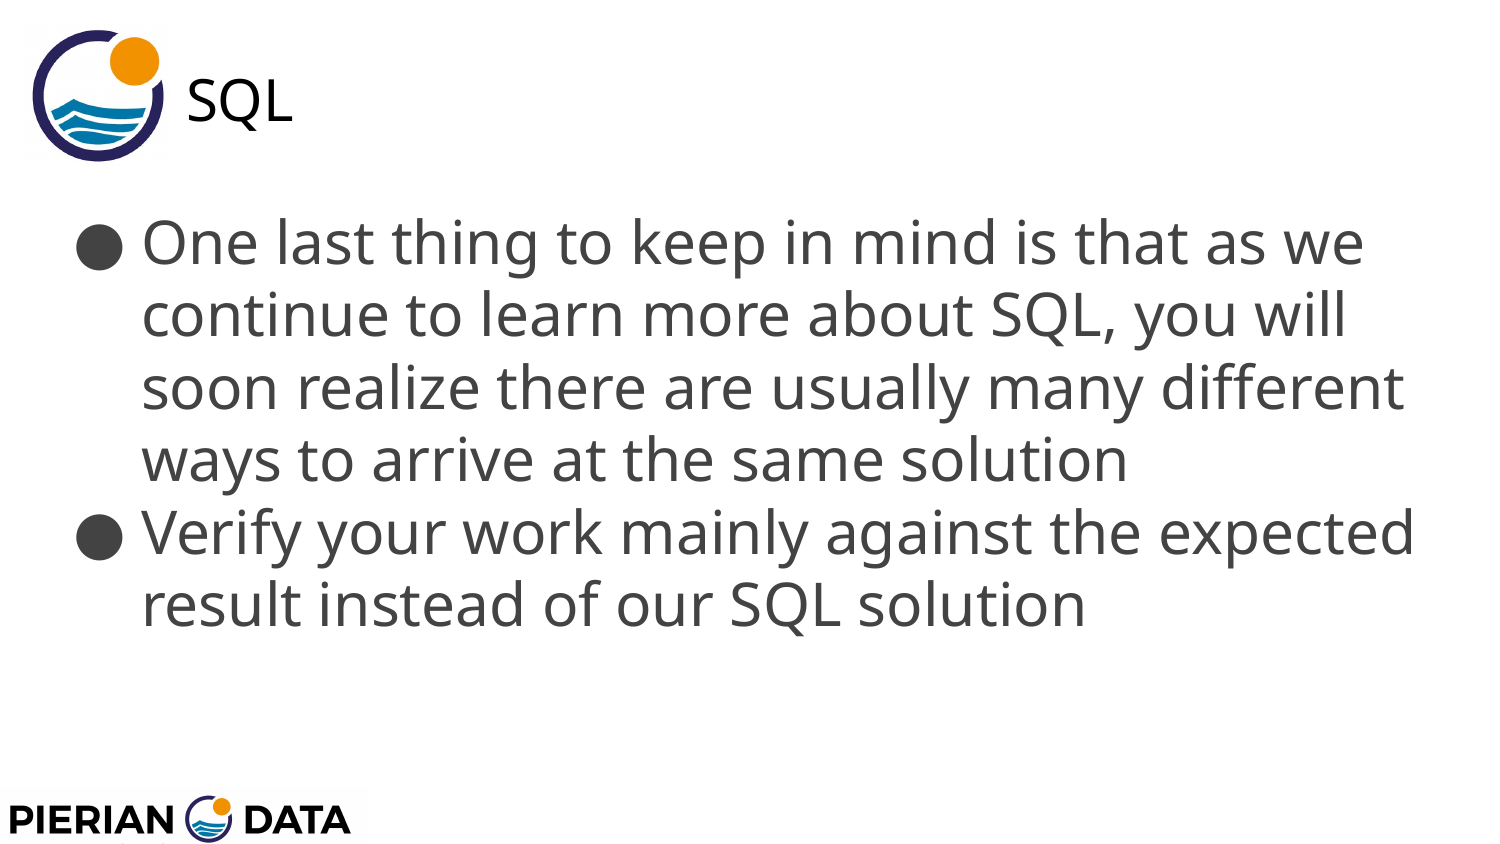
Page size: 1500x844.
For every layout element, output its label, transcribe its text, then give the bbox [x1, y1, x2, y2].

title SQL [176, 48, 1449, 143]
list One last thing to keep in mind is that as we continue to learn more about SQL, you will soon realize there are usually many different ways to arrive at the same solution Verify your work mainly against the expected result instead of our SQL solution [51, 189, 1476, 750]
picture [24, 24, 172, 167]
picture [0, 787, 368, 844]
